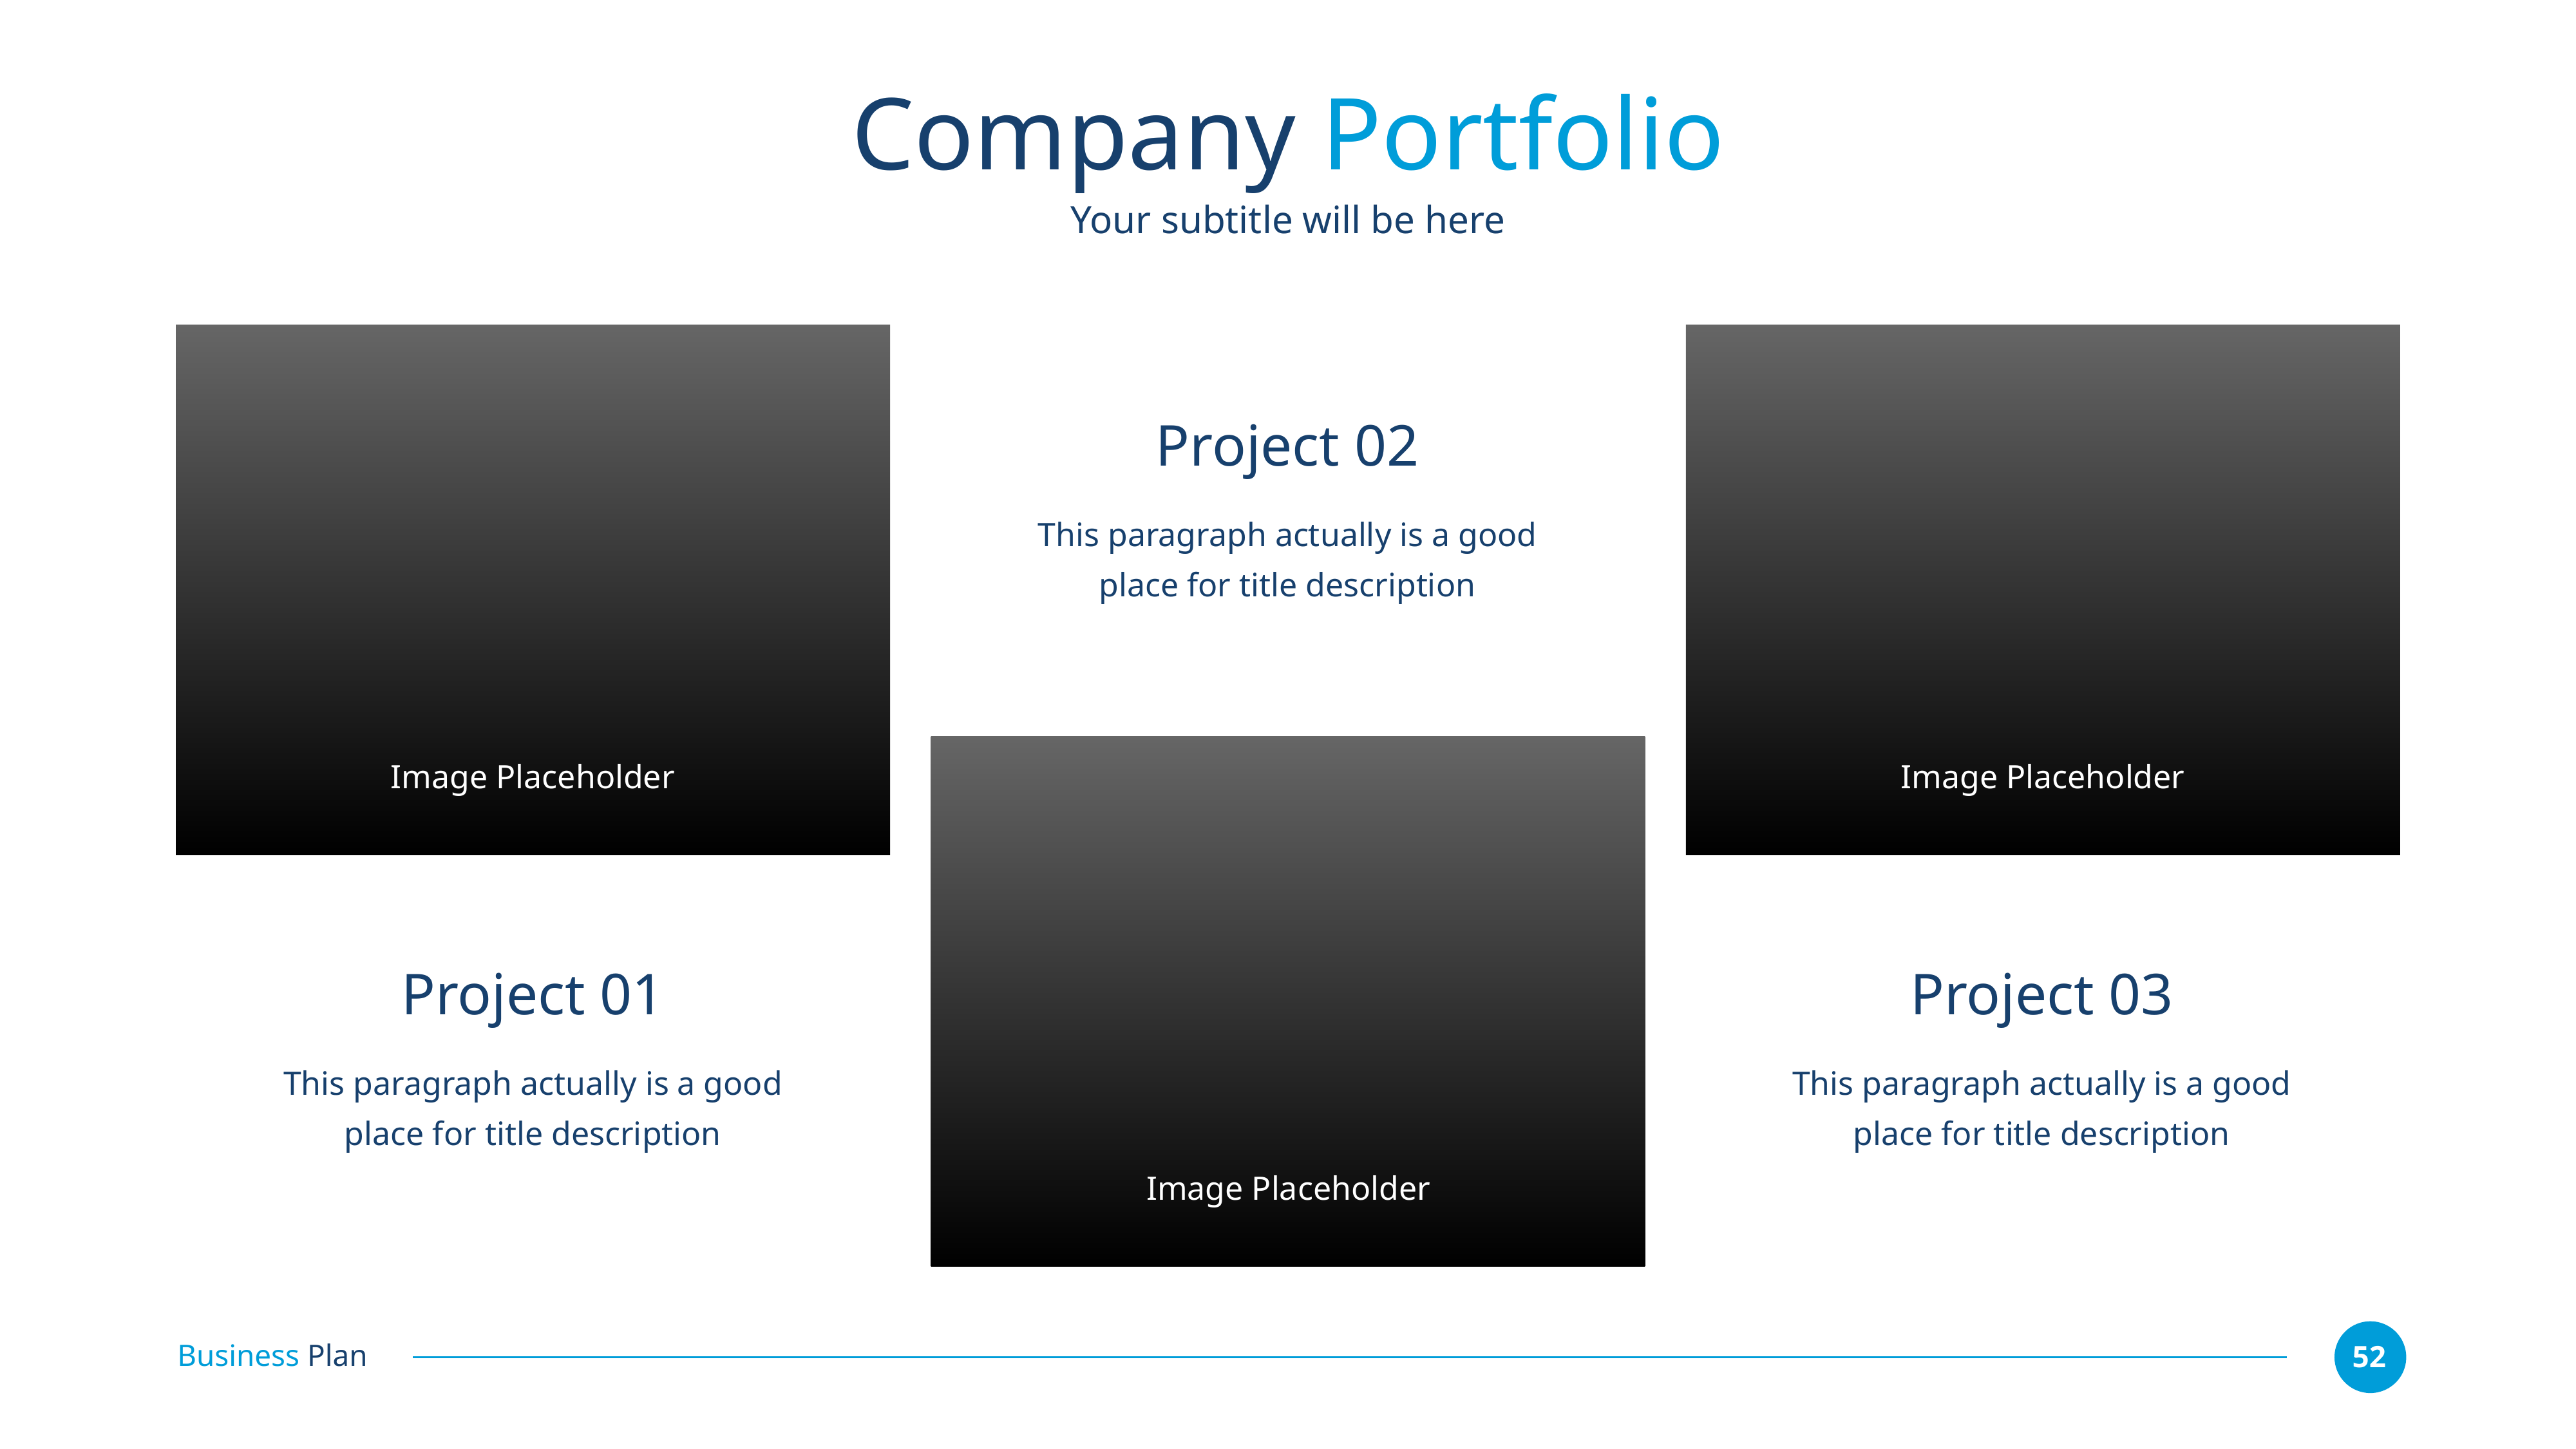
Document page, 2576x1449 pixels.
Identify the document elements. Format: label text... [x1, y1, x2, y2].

text_box [1685, 325, 2400, 855]
text_box This paragraph actually is a good place for title description [999, 502, 1575, 600]
text_box Image Placeholder [257, 756, 809, 795]
text_box [931, 736, 1645, 1267]
list Your subtitle will be here [177, 196, 2399, 243]
text_box Project 01 [245, 958, 820, 1027]
text_box This paragraph actually is a good place for title description [1754, 1051, 2329, 1149]
text_box Image Placeholder [1767, 756, 2319, 795]
text_box Image Placeholder [1012, 1168, 1564, 1207]
text_box This paragraph actually is a good place for title description [245, 1051, 820, 1149]
title Company Portfolio [177, 70, 2399, 193]
text_box Project 03 [1754, 958, 2329, 1027]
text_box Project 02 [999, 409, 1575, 478]
text_box [176, 325, 891, 855]
